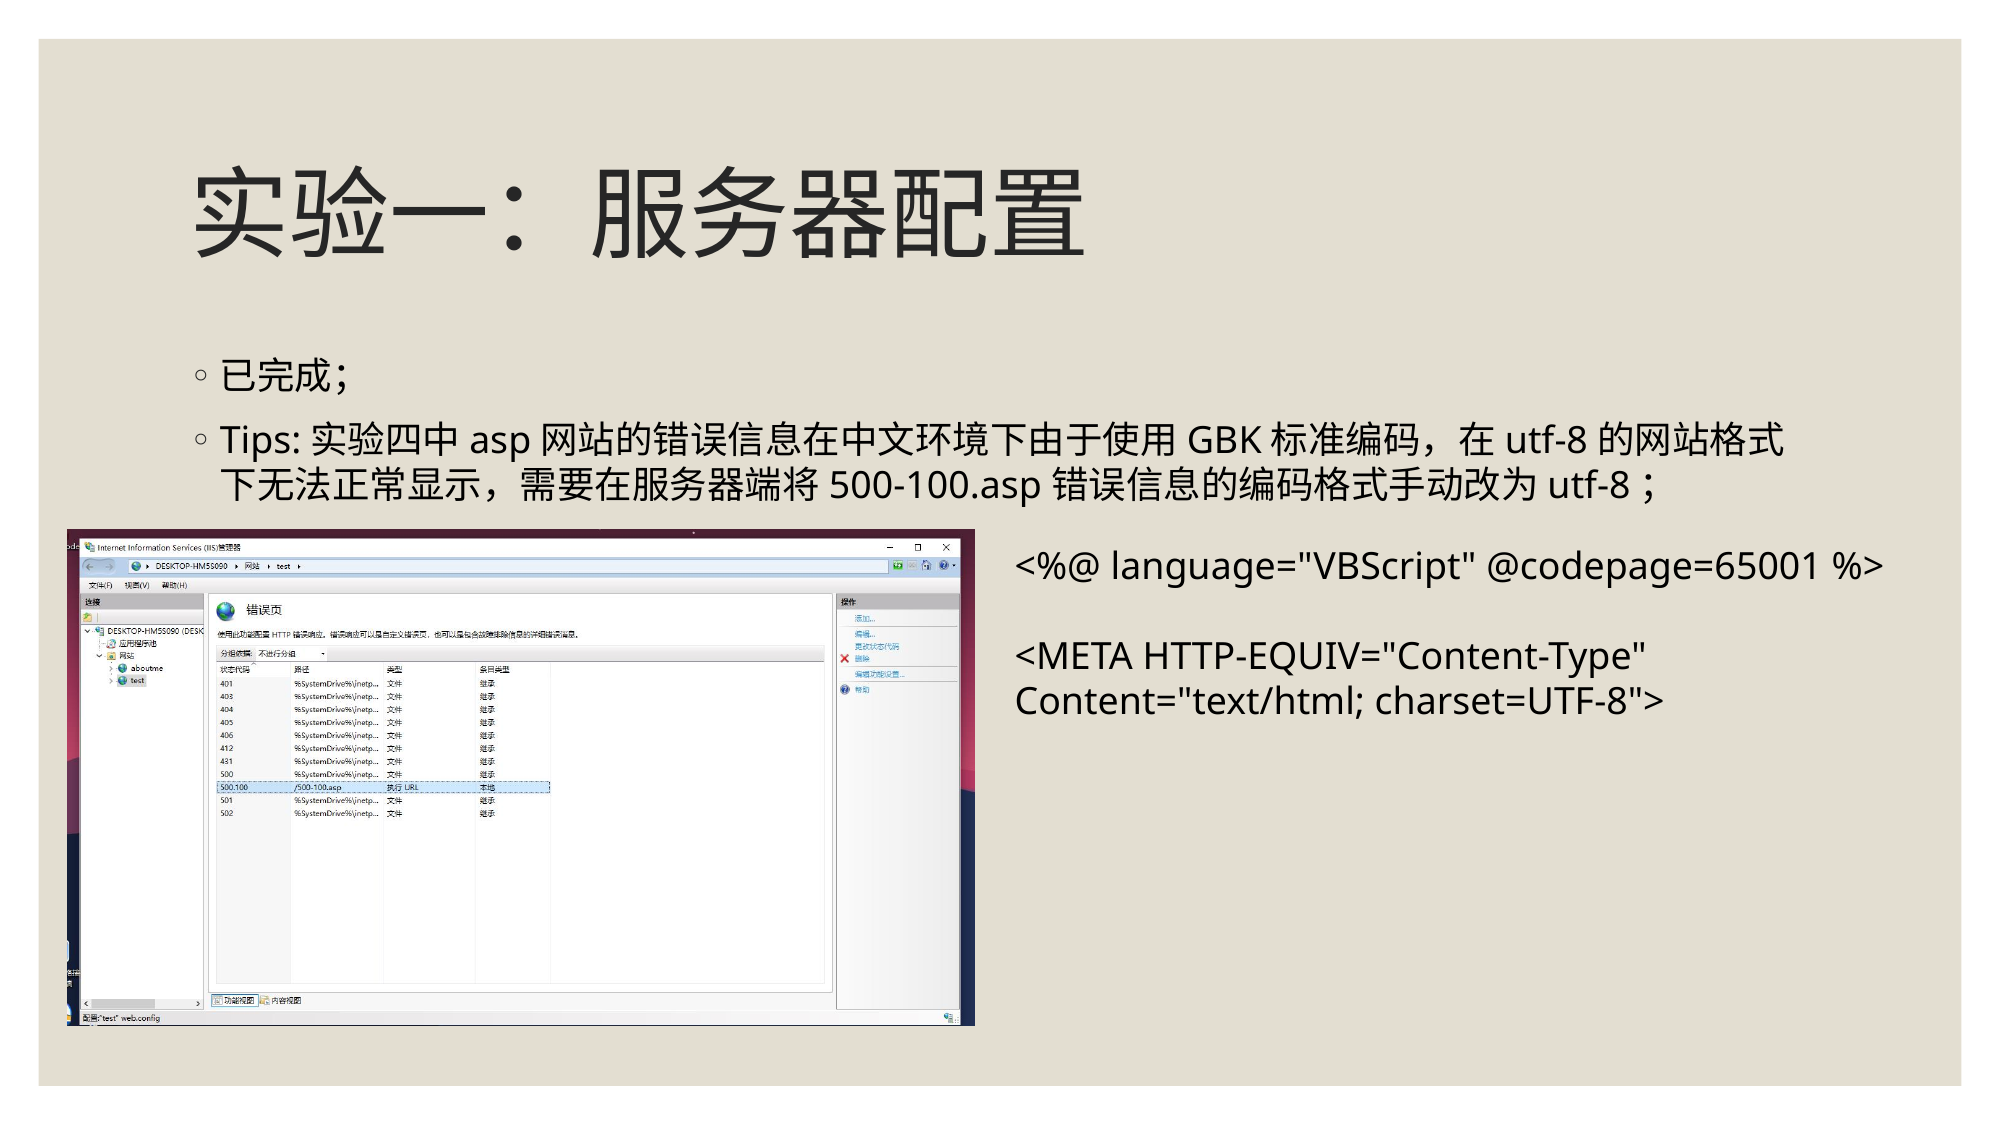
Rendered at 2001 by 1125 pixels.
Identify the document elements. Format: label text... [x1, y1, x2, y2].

text_box <%@ language="VBScript" @codepage=65001 %> <META HTTP-EQUIV="Content-Type" Content="text/html; charset=UTF-8"> [999, 534, 1971, 730]
list 已完成； Tips:实验四中asp网站的错误信息在中文环境下由于使用GBK标准编码，在utf-8的网站格式下无法正常显示，需要在服务器端将500-100.asp错误信息的编码格式手动改为utf-8； [174, 345, 1825, 990]
picture [67, 529, 975, 1026]
title 实验一：服务器配置 [174, 105, 1825, 331]
